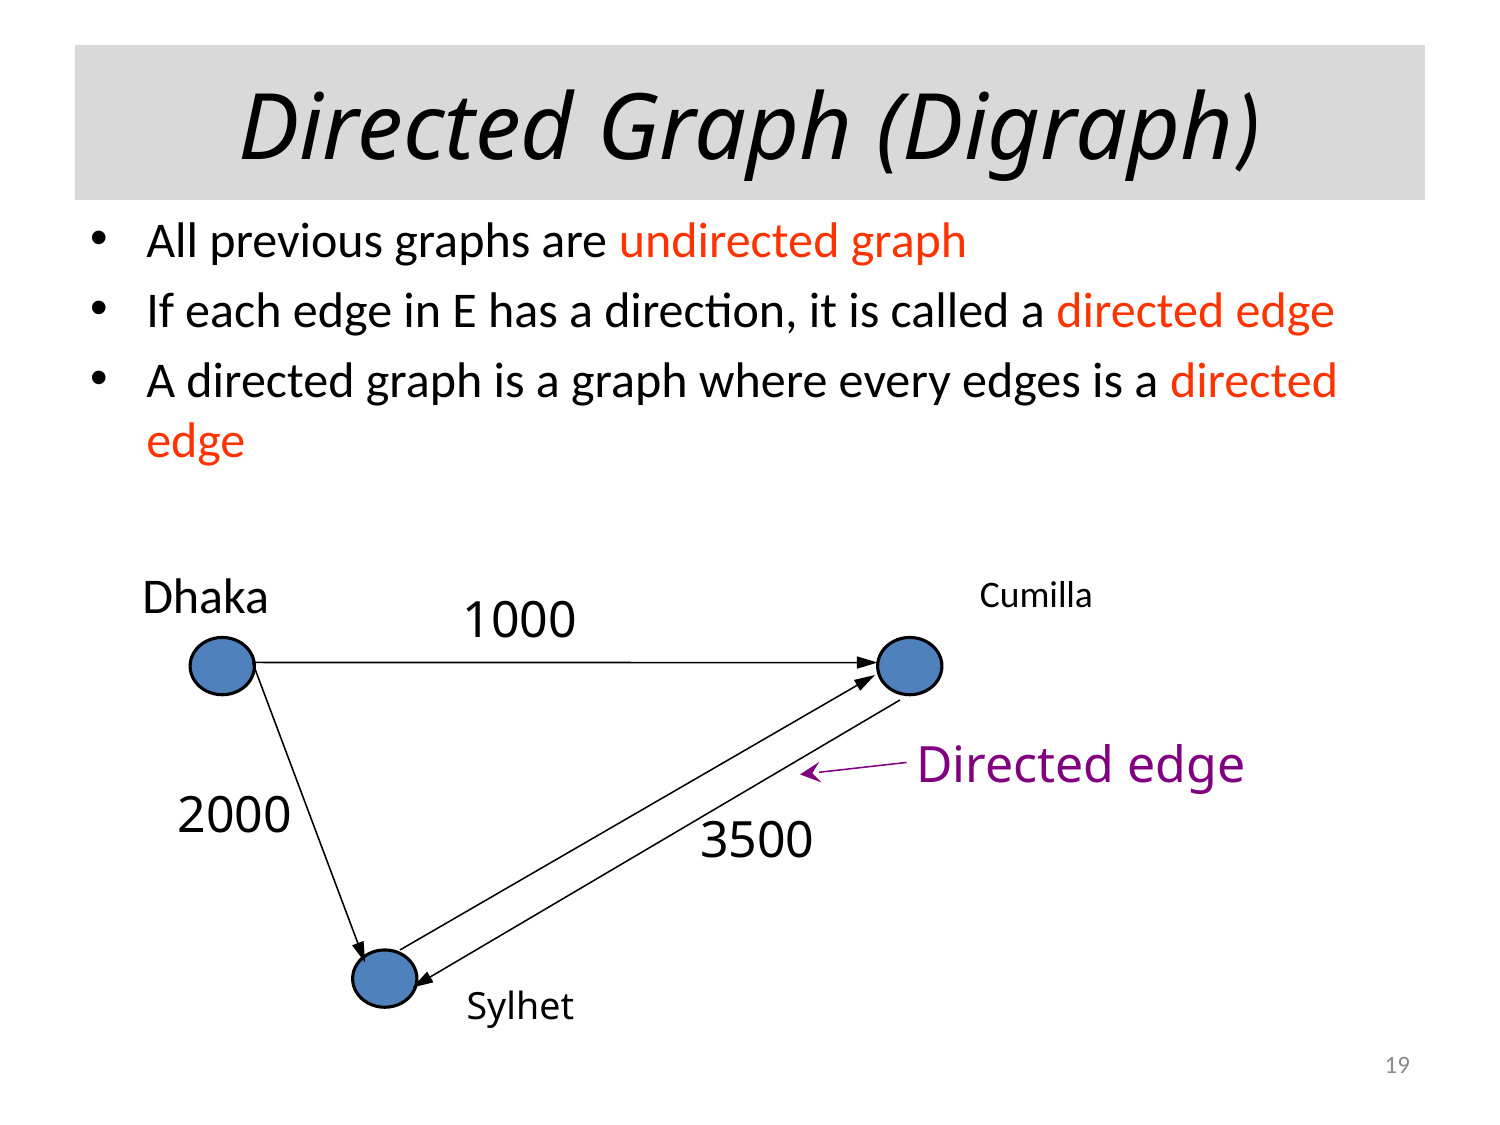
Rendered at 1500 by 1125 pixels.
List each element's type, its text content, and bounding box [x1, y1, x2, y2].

text_box [877, 637, 942, 695]
text_box [412, 699, 901, 988]
text_box [252, 656, 878, 669]
text_box 2000 [163, 774, 307, 850]
text_box [190, 637, 255, 695]
list All previous graphs are undirected graph If each edge in E has a direction, it is called a directed edge A directed graph is a graph where every edges is a directed edge [75, 200, 1413, 980]
text_box Cumilla [965, 562, 1241, 623]
slide_number 19 [1074, 1024, 1425, 1103]
text_box [799, 761, 822, 783]
text_box [399, 675, 875, 951]
text_box Sylhet [451, 974, 590, 1035]
text_box [352, 949, 417, 1008]
text_box 3500 [685, 799, 829, 875]
text_box Dhaka [127, 556, 285, 632]
title Directed Graph (Digraph) [75, 45, 1425, 200]
text_box [307, 807, 366, 963]
text_box Directed edge [901, 724, 1261, 800]
text_box 1000 [447, 580, 592, 656]
